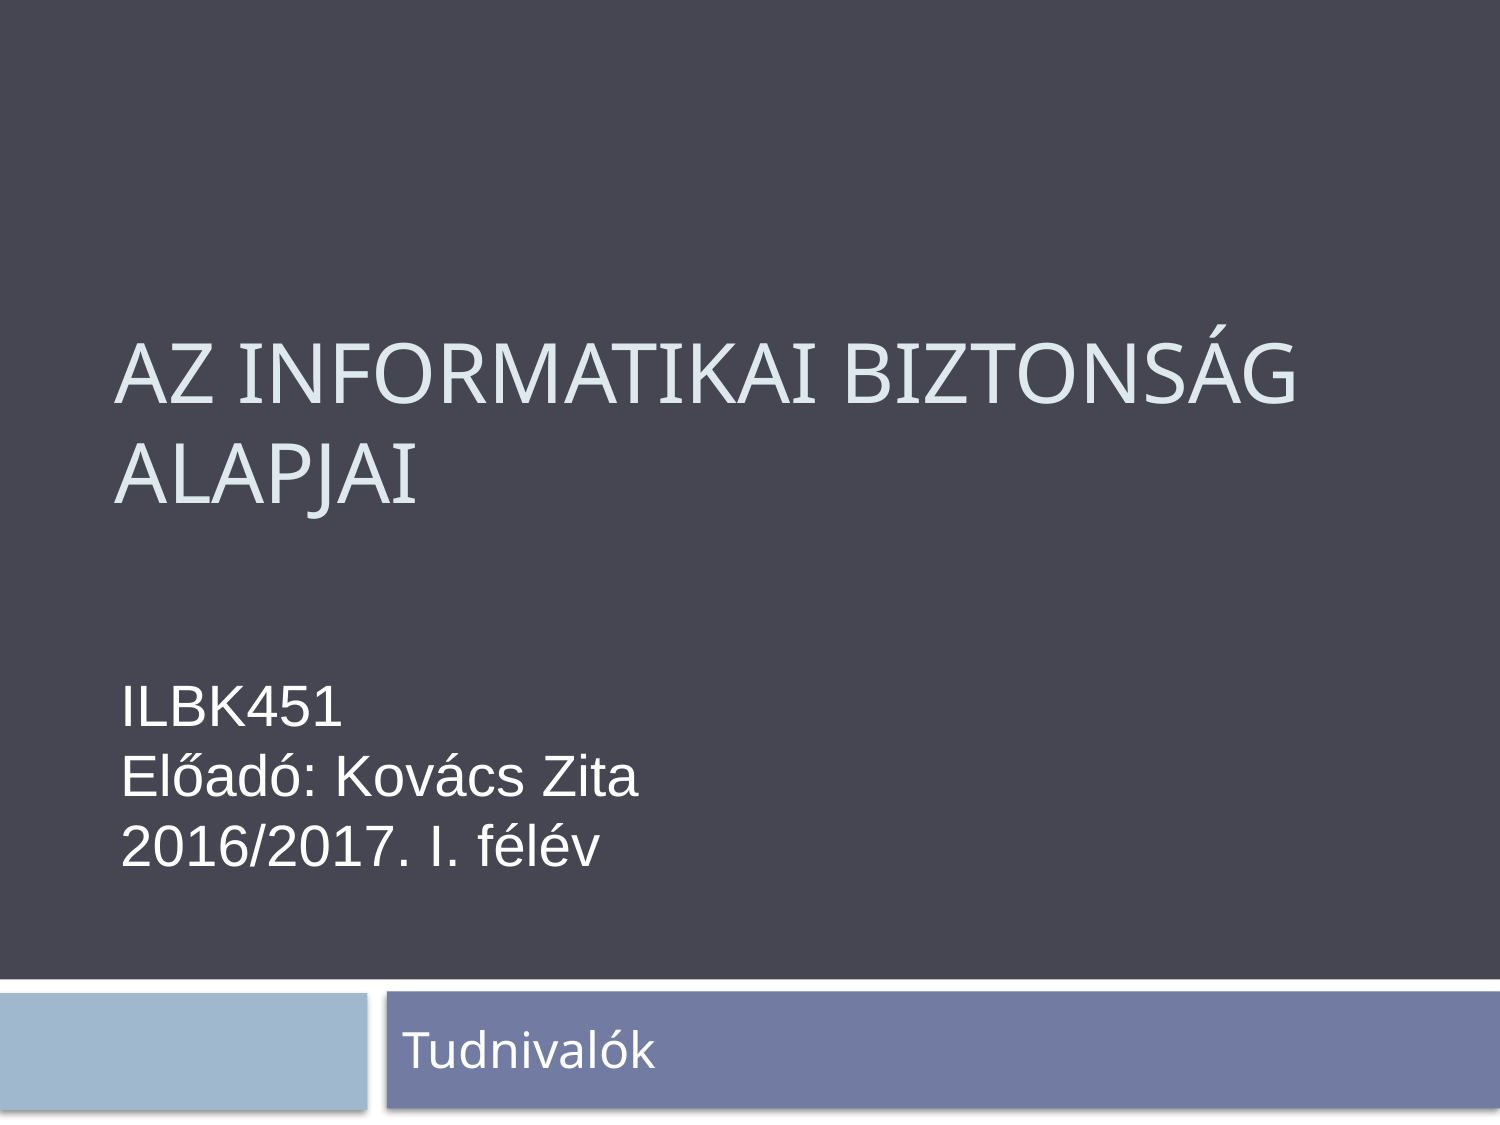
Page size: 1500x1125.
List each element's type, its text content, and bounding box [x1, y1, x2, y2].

title Az Informatikai biztonság alapjai [100, 113, 1376, 528]
subtitle Tudnivalók [387, 992, 1488, 1105]
text_box ILBK451 Előadó: Kovács Zita 2016/2017. I. félév [105, 597, 1156, 950]
